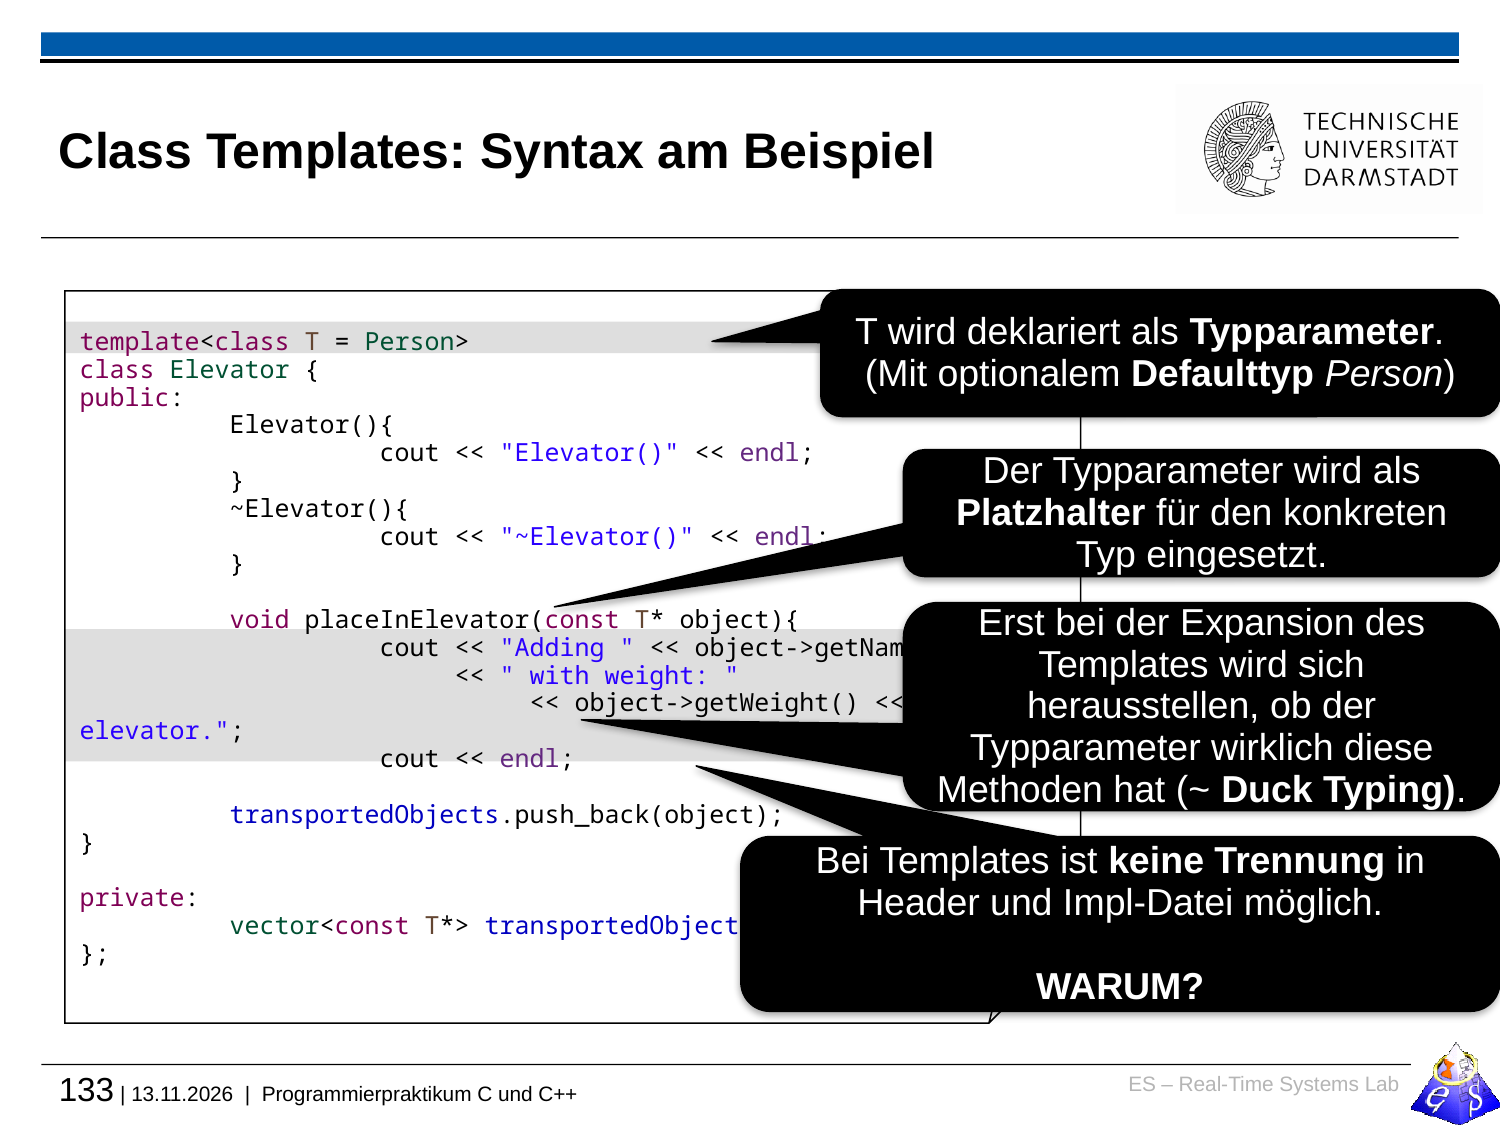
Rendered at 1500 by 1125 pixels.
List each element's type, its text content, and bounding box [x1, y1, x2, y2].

text_box Erst bei der Expansion des Templates wird sich herausstellen, ob der Typparameter wirklich diese Methoden hat (~ Duck Typing). [580, 601, 1500, 812]
text_box Der Typparameter wird als Platzhalter für den konkreten Typ eingesetzt. [553, 448, 1500, 608]
text_box Bei Templates ist keine Trennung in Header und Impl-Datei möglich. WARUM? [695, 765, 1500, 1013]
text_box template<class T = Person> class Elevator { public: Elevator(){ cout << "Elevator()" << endl; } ~Elevator(){ cout << "~Elevator()" << endl; } void placeInElevator(const T* object){ cout << "Adding " << object->getName() << " with weight: " << object->getWeight() << " to elevator."; cout << endl; transportedObjects.push_back(object); } private: vector<const T*> transportedObjects; }; [64, 290, 1081, 1024]
picture [1187, 84, 1483, 214]
text_box T wird deklariert als Typparameter. (Mit optionalem Defaulttyp Person) [711, 288, 1500, 418]
picture [1411, 1041, 1500, 1125]
title Class Templates: Syntax am Beispiel [58, 80, 1187, 218]
